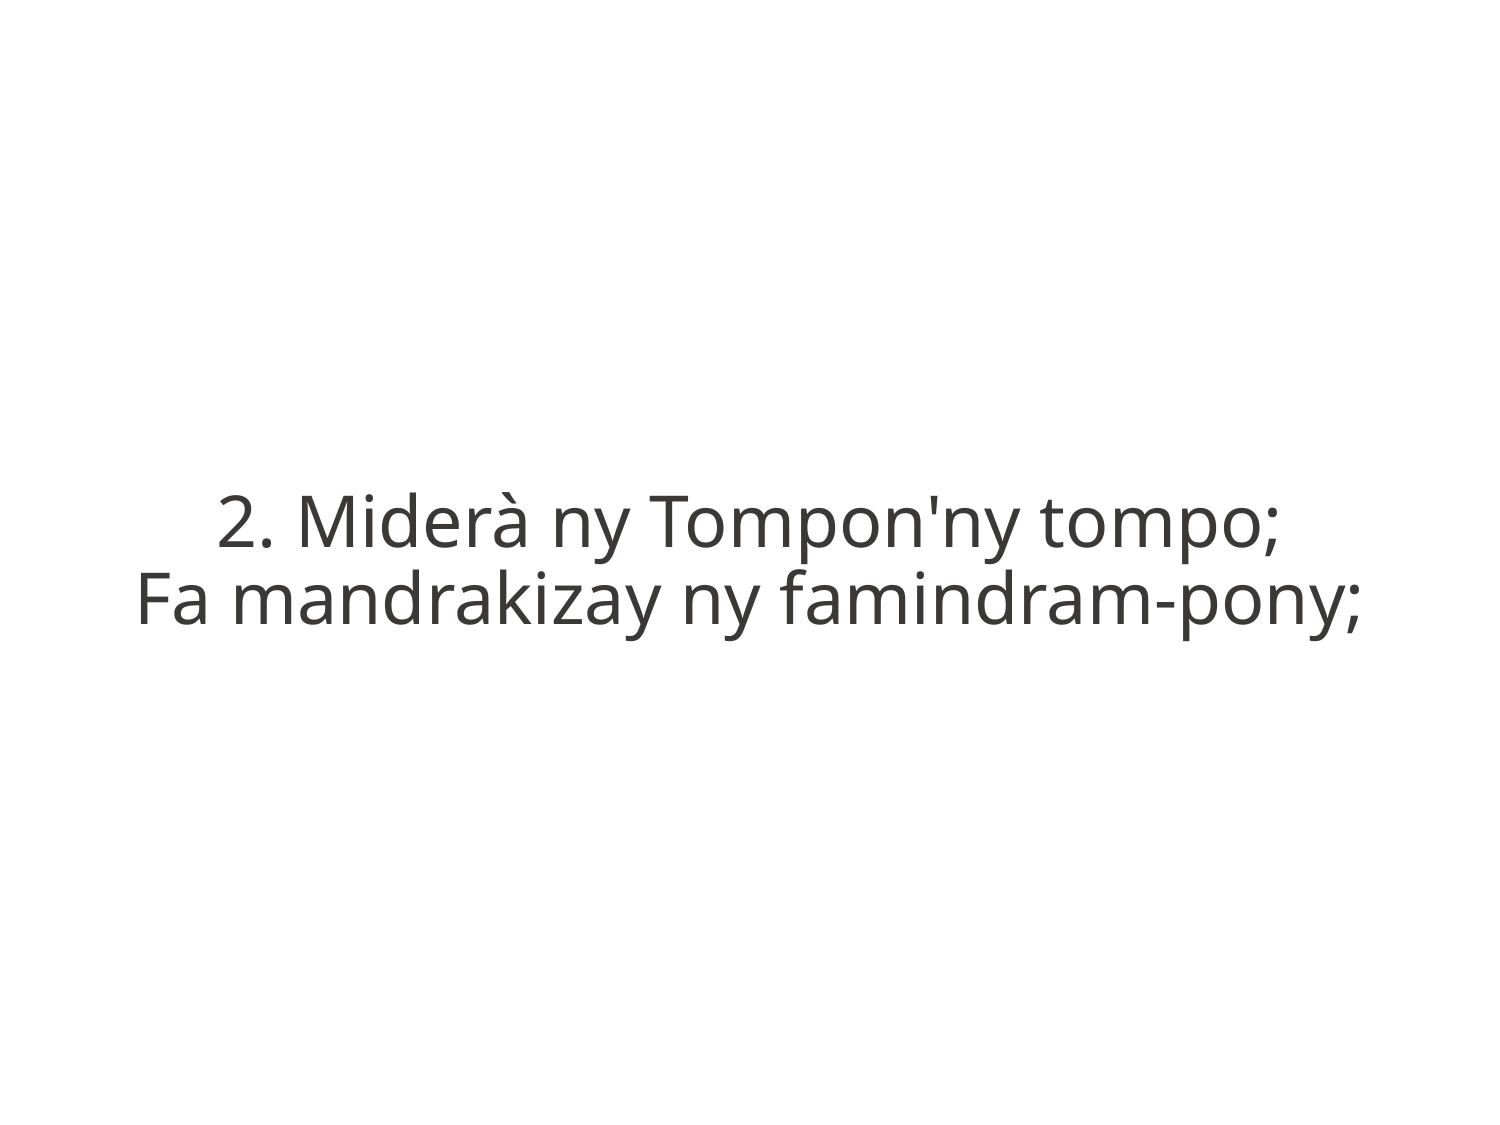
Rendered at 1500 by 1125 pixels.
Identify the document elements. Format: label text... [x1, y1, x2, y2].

title 2. Miderà ny Tompon'ny tompo; Fa mandrakizay ny famindram-pony; [103, 453, 1397, 672]
